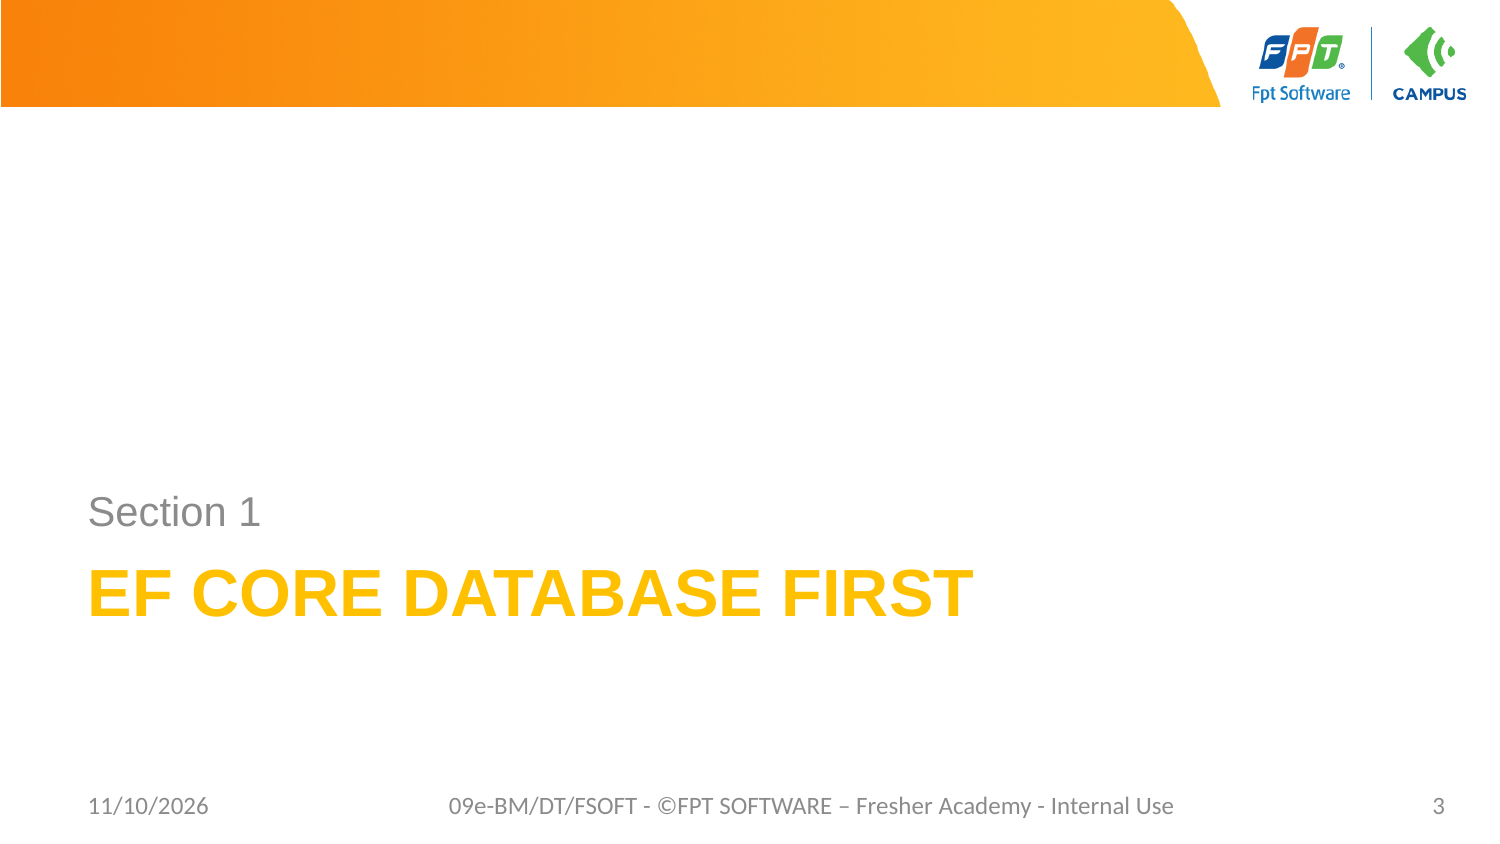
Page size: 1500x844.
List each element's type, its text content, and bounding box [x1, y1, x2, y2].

footer 09e-BM/DT/FSOFT - ©FPT SOFTWARE – Fresher Academy - Internal Use [289, 782, 1335, 827]
picture [1, 0, 1499, 844]
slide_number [72, 782, 270, 827]
list Section 1 [72, 357, 1461, 543]
slide_number 3 [1350, 782, 1461, 827]
title EF Core Database First [72, 543, 1461, 710]
